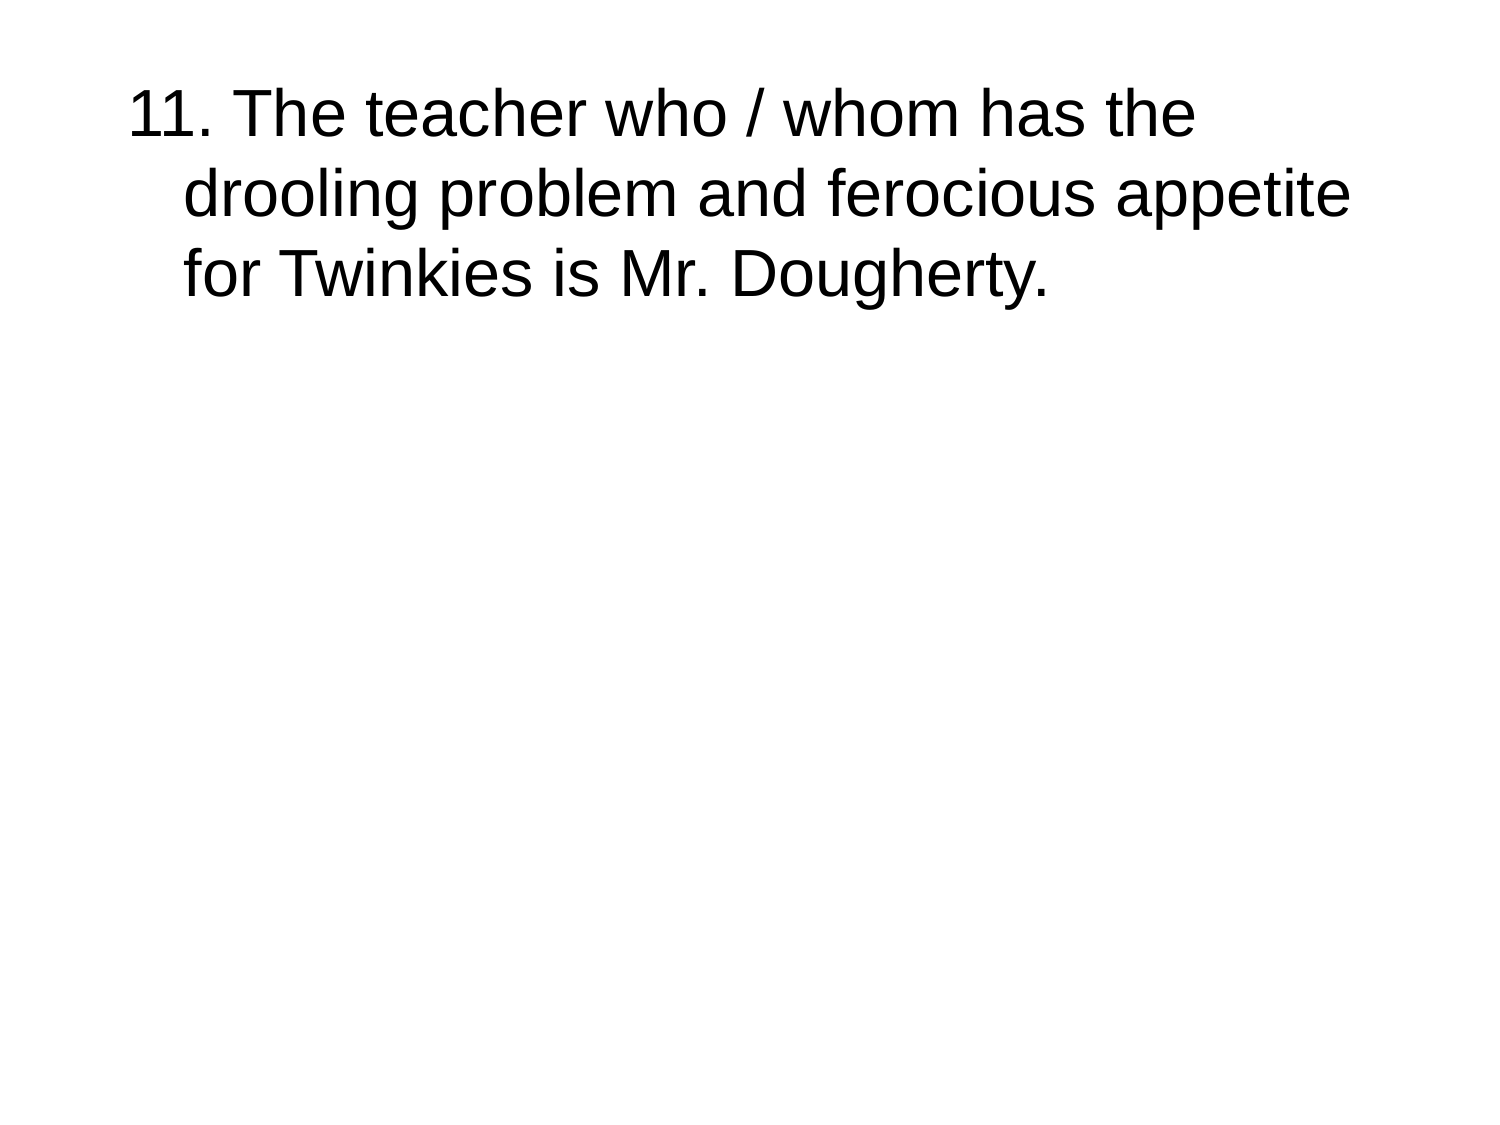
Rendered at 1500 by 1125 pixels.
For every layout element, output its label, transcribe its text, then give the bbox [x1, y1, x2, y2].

list 11. The teacher who / whom has the drooling problem and ferocious appetite for Twinkies is Mr. Dougherty. [112, 62, 1388, 1001]
